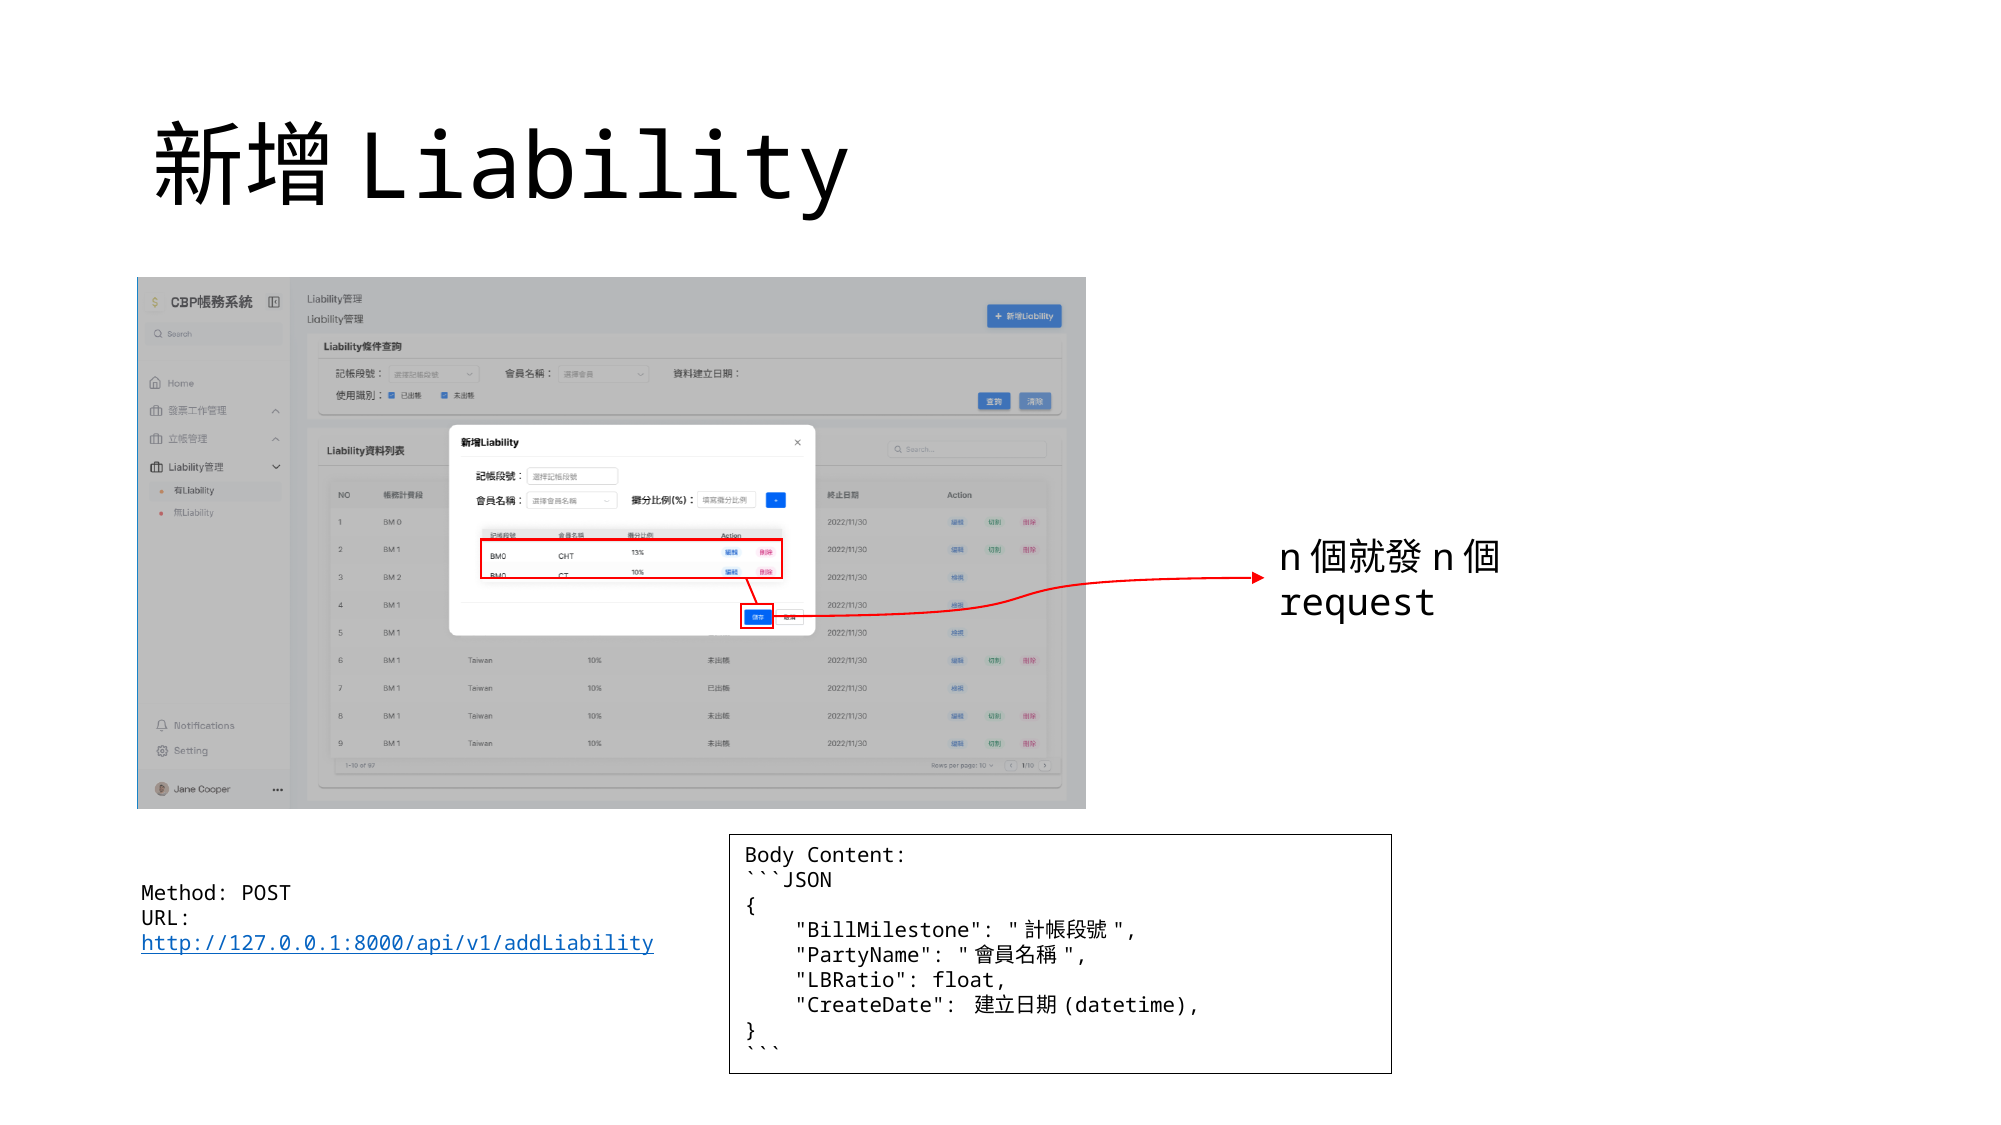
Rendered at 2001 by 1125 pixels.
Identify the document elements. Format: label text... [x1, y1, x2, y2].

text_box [746, 578, 758, 605]
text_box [773, 555, 1265, 617]
picture [137, 277, 1086, 809]
title 新增Liability [137, 59, 1863, 278]
text_box Method: POST URL: http://127.0.0.1:8000/api/v1/addLiability [126, 872, 700, 966]
text_box n個就發n個request [1264, 525, 1639, 631]
text_box Body Content: ```JSON { "BillMilestone": "計帳段號", "PartyName": "會員名稱", "LBRatio": float, "CreateDate": 建立日期(datetime), } ``` [729, 834, 1392, 1074]
